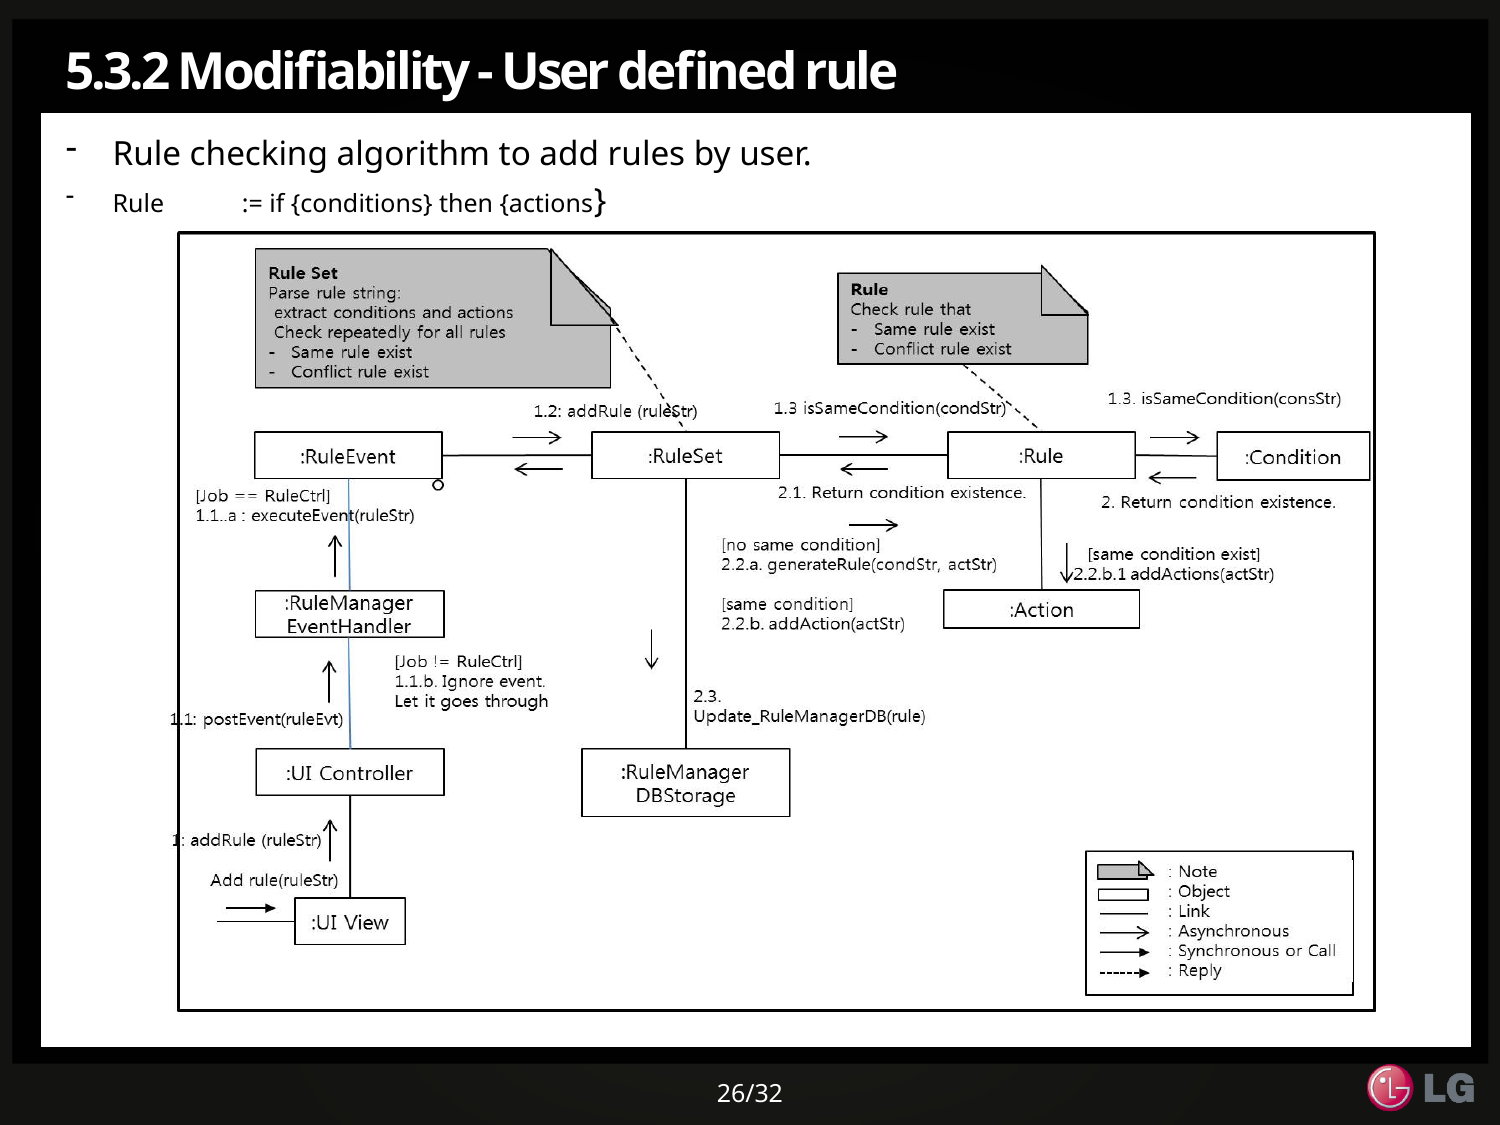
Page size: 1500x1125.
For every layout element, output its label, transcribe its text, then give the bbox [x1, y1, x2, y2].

slide_number 26/32 [575, 1064, 925, 1125]
title 5.3.2 Modifiability - User defined rule [50, 30, 1422, 108]
list Rule checking algorithm to add rules by user. Rule := if {conditions} then {actions} [50, 124, 1447, 1035]
text_box [39, 111, 1473, 1049]
picture [0, 0, 1500, 1125]
